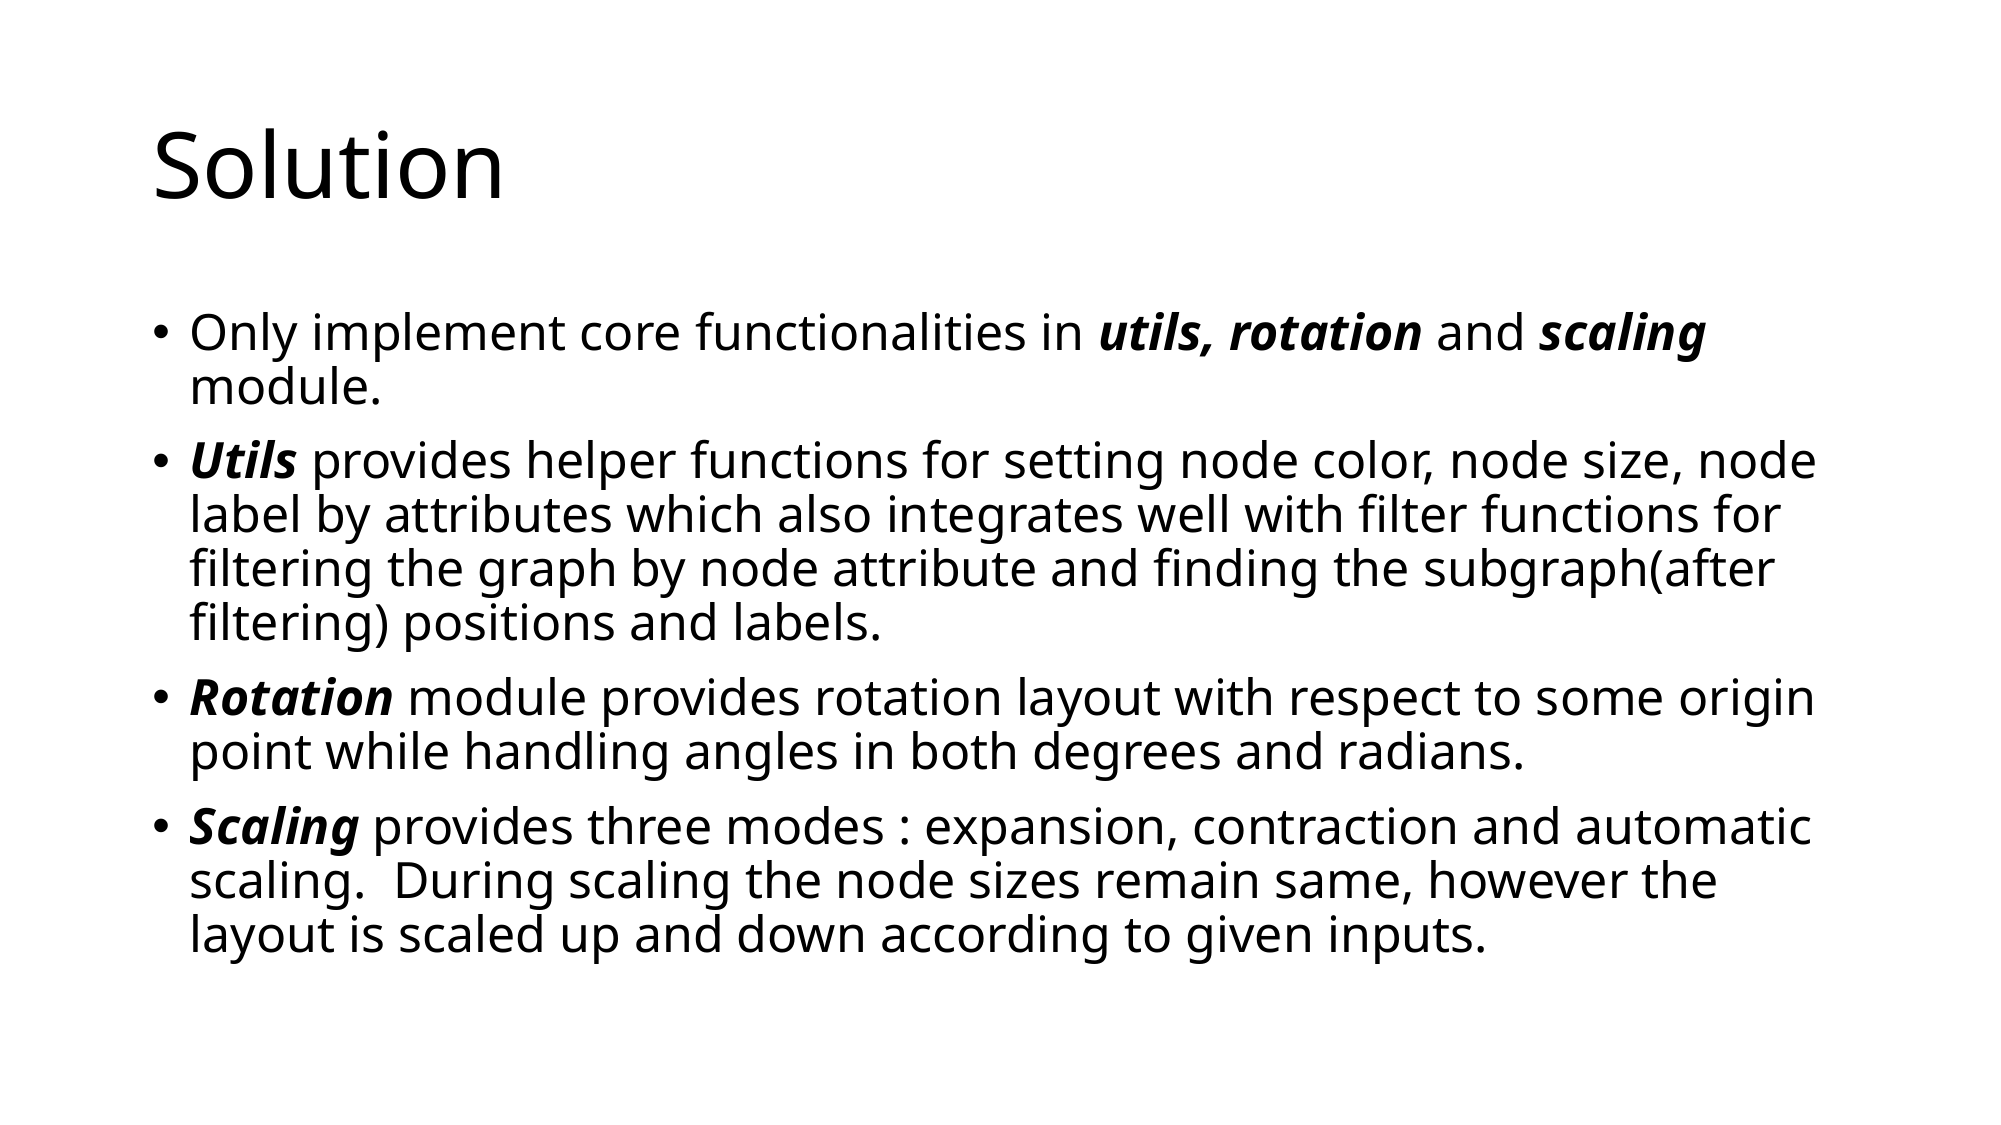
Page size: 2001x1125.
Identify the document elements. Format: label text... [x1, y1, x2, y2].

title Solution [137, 59, 1863, 278]
list Only implement core functionalities in utils, rotation and scaling module. Utils provides helper functions for setting node color, node size, node label by attributes which also integrates well with filter functions for filtering the graph by node attribute and finding the subgraph(after filtering) positions and labels. Rotation module provides rotation layout with respect to some origin point while handling angles in both degrees and radians. Scaling provides three modes : expansion, contraction and automatic scaling. During scaling the node sizes remain same, however the layout is scaled up and down according to given inputs. [137, 299, 1863, 1014]
